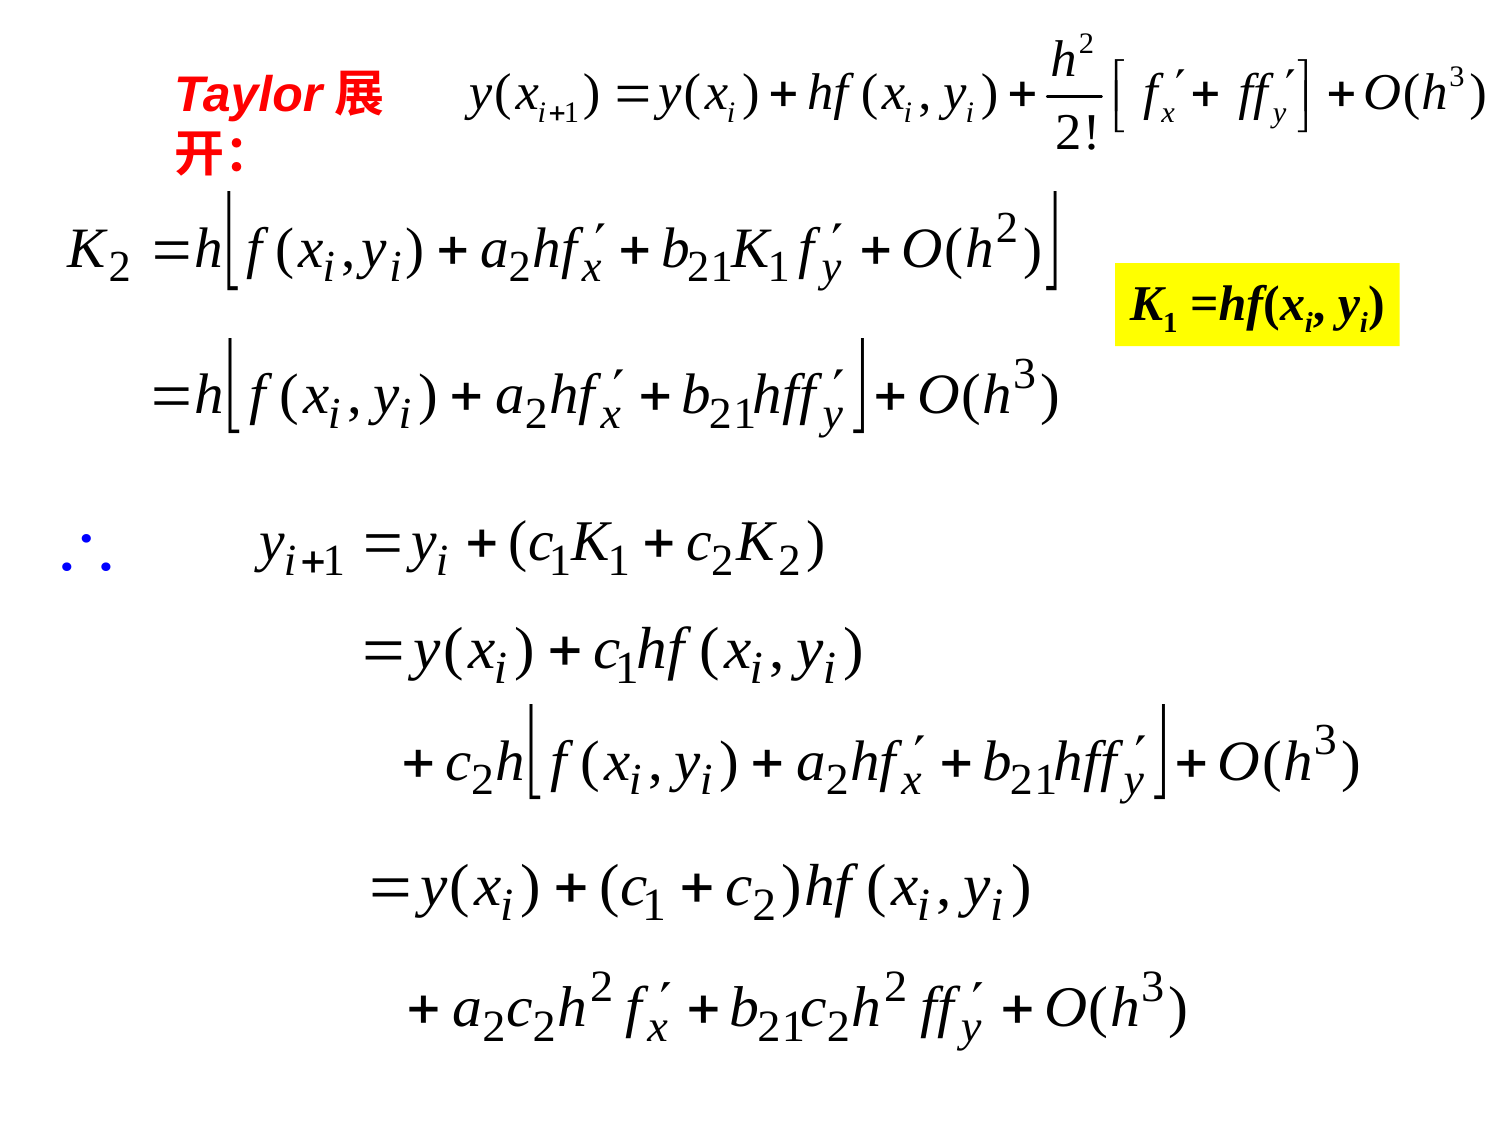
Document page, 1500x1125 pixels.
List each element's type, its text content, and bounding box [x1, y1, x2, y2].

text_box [394, 950, 1203, 1065]
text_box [135, 338, 1073, 452]
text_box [49, 515, 121, 582]
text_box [353, 846, 1049, 939]
text_box K1 =hf(xi, yi) [1115, 263, 1400, 347]
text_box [346, 609, 879, 702]
text_box Taylor展开： [159, 54, 467, 190]
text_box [455, 18, 1495, 161]
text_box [241, 503, 836, 593]
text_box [53, 191, 1070, 306]
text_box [388, 704, 1372, 819]
